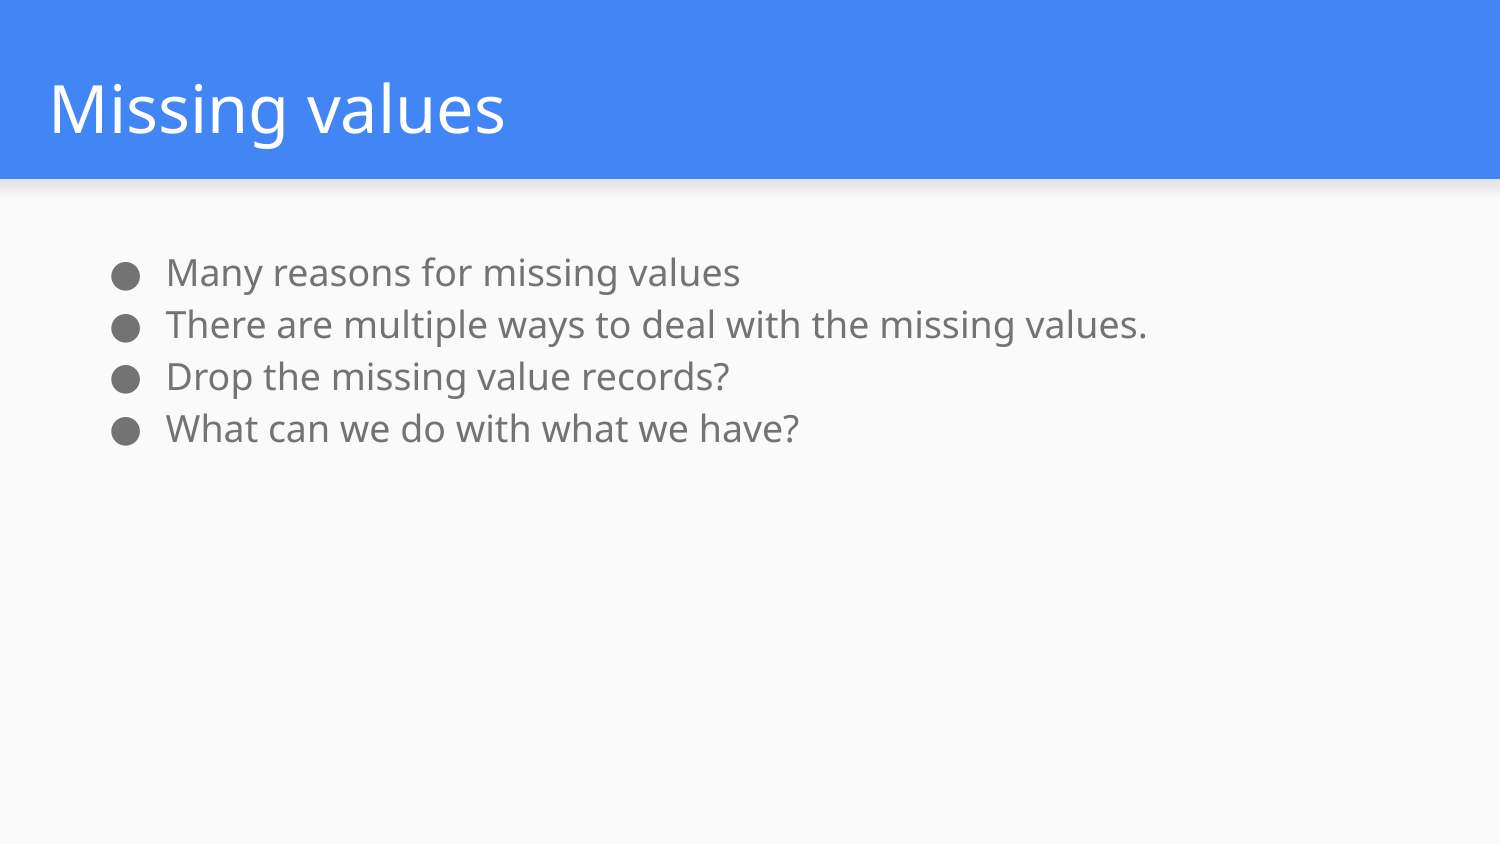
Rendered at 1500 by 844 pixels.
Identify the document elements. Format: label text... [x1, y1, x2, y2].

list Many reasons for missing values There are multiple ways to deal with the missing values. Drop the missing value records? What can we do with what we have? [75, 227, 1425, 673]
title Missing values [33, 36, 1383, 162]
